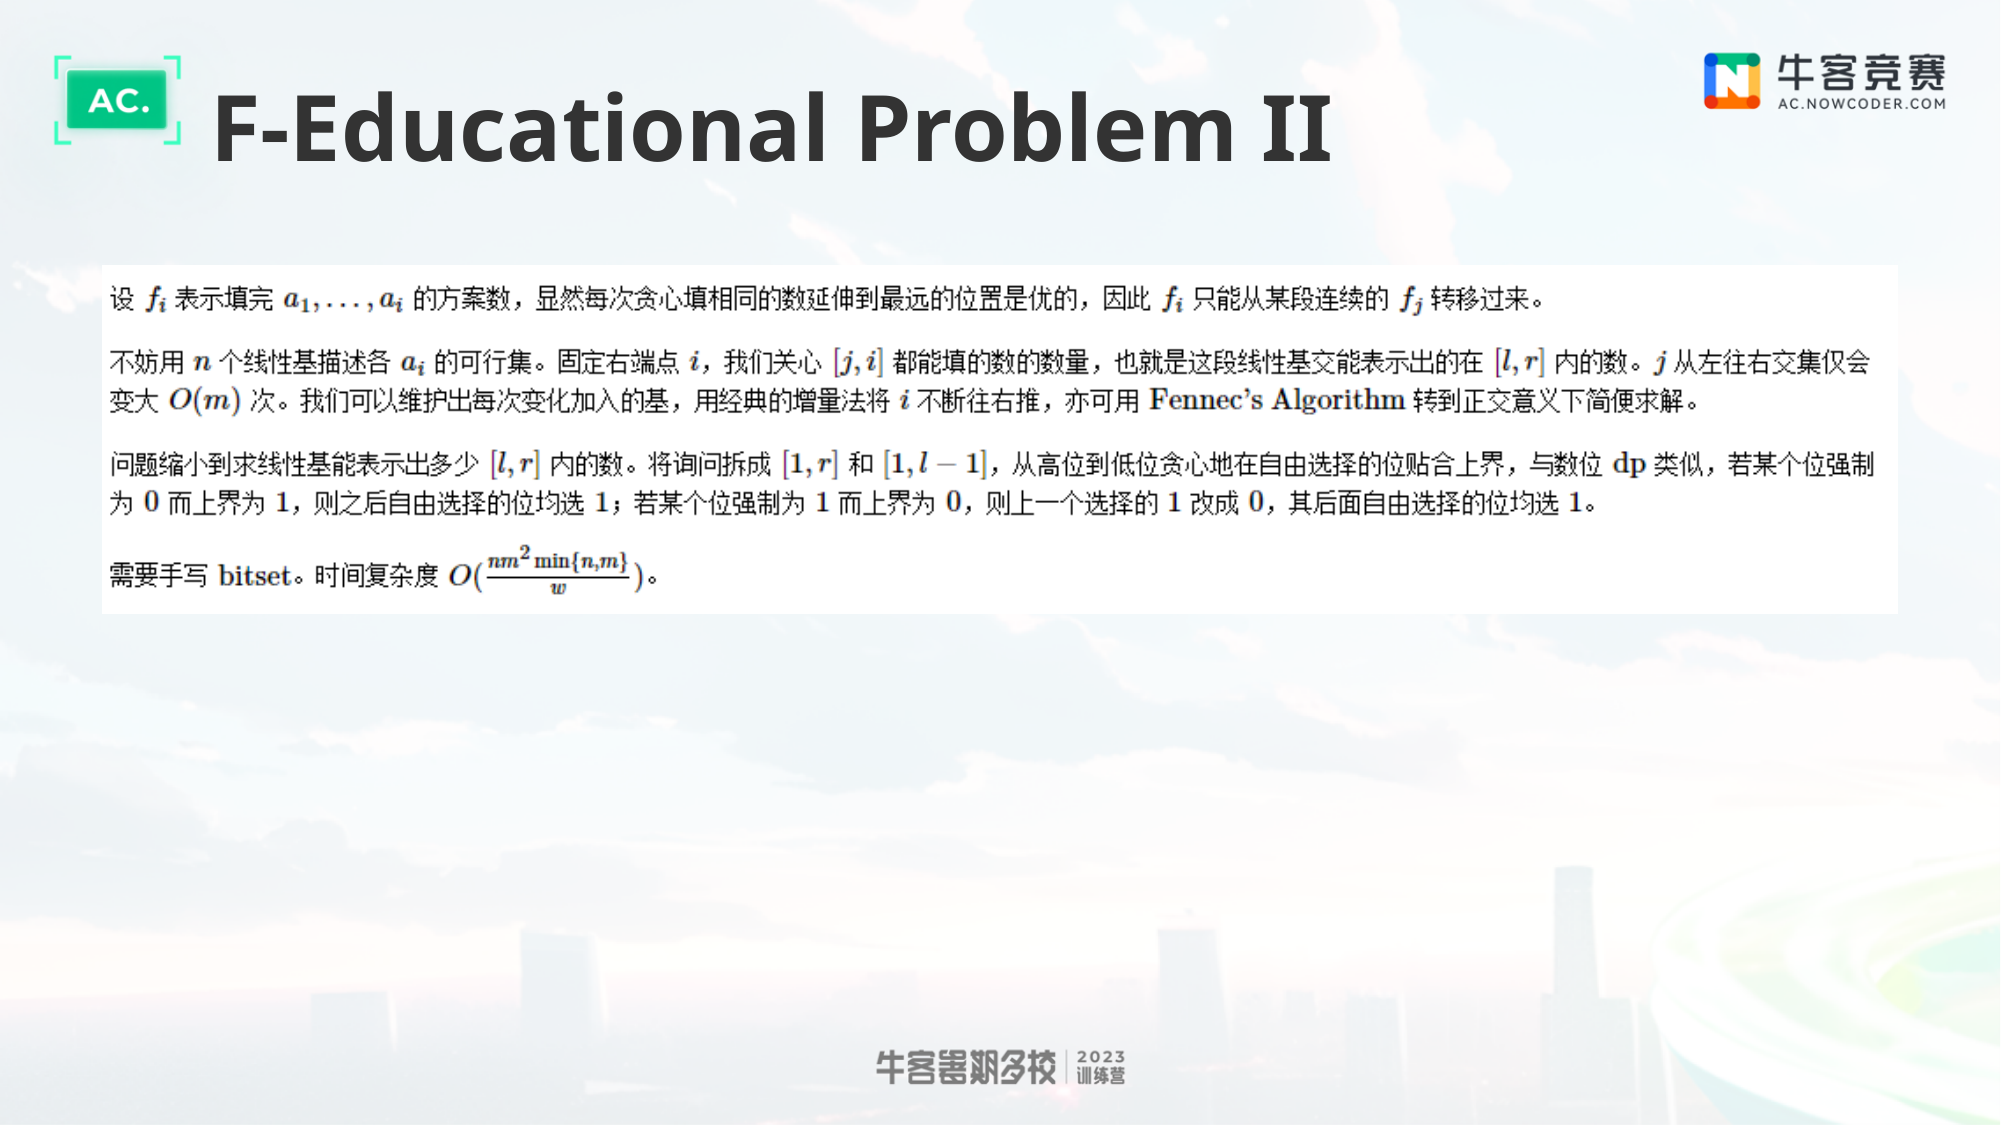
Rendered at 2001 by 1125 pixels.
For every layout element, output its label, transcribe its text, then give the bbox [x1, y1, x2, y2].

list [102, 265, 1898, 614]
title F-Educational Problem II [195, 59, 1653, 203]
picture [0, 0, 2001, 1125]
